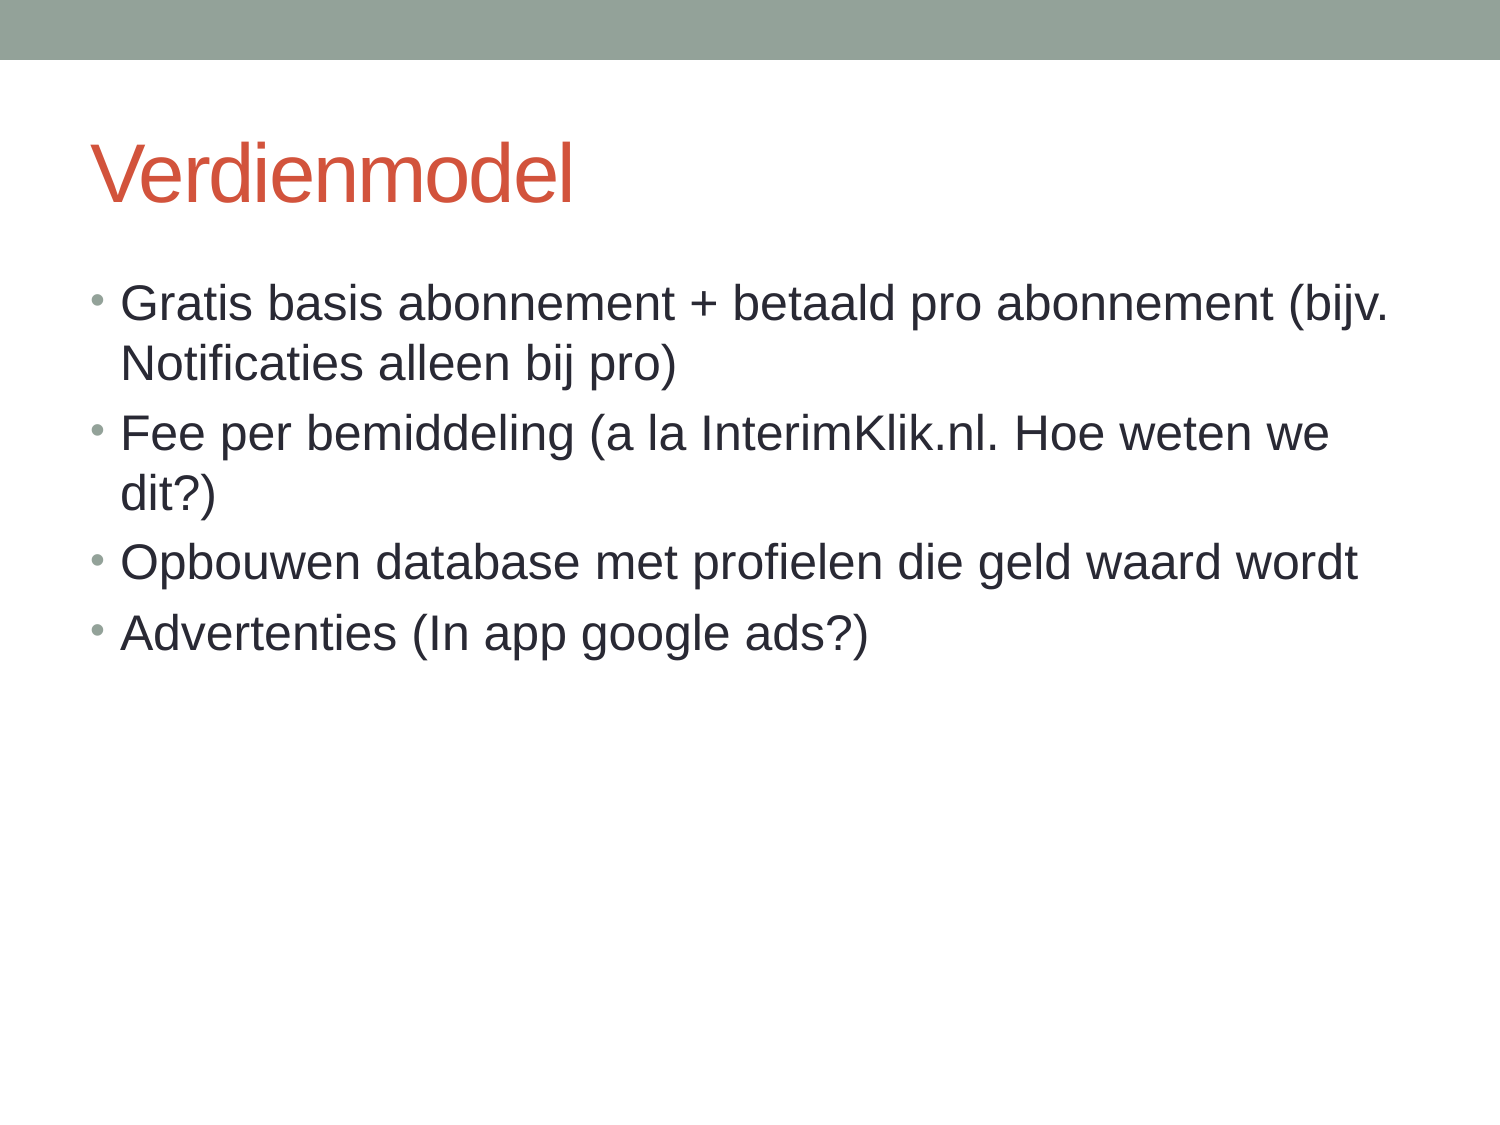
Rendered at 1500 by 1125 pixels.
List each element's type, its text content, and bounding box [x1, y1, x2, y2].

list Gratis basis abonnement + betaald pro abonnement (bijv. Notificaties alleen bij pro) Fee per bemiddeling (a la InterimKlik.nl. Hoe weten we dit?) Opbouwen database met profielen die geld waard wordt Advertenties (In app google ads?) [75, 262, 1425, 1063]
title Verdienmodel [75, 87, 1425, 250]
